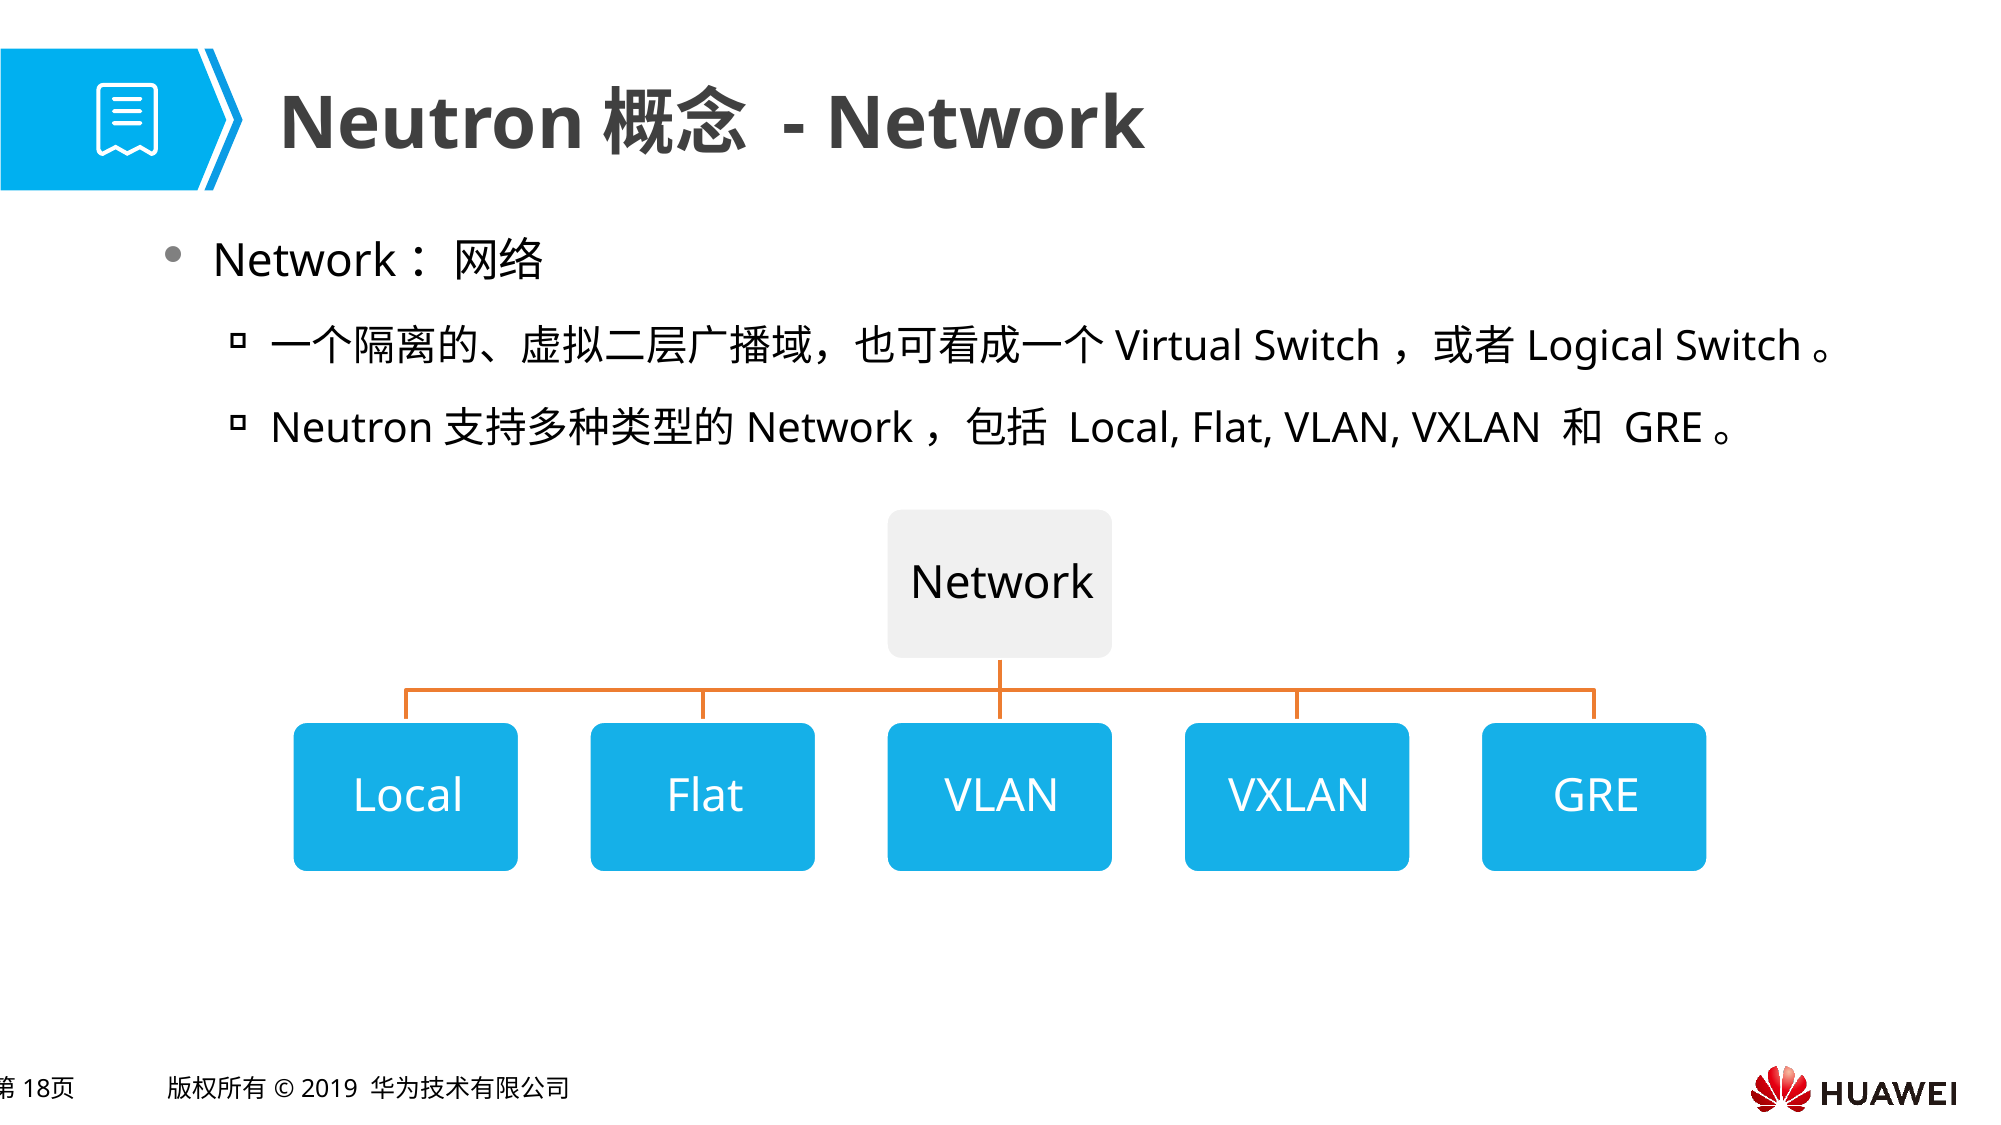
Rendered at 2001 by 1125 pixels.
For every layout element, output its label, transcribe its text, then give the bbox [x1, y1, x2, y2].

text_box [290, 487, 1710, 894]
picture [1751, 1066, 1956, 1112]
title Neutron概念 - Network [261, 67, 1875, 173]
list Network：网络 一个隔离的、虚拟二层广播域，也可看成一个Virtual Switch，或者Logical Switch。 Neutron支持多种类型的Network，包括 Local, Flat, VLAN, VXLAN 和 GRE。 [149, 202, 1883, 971]
